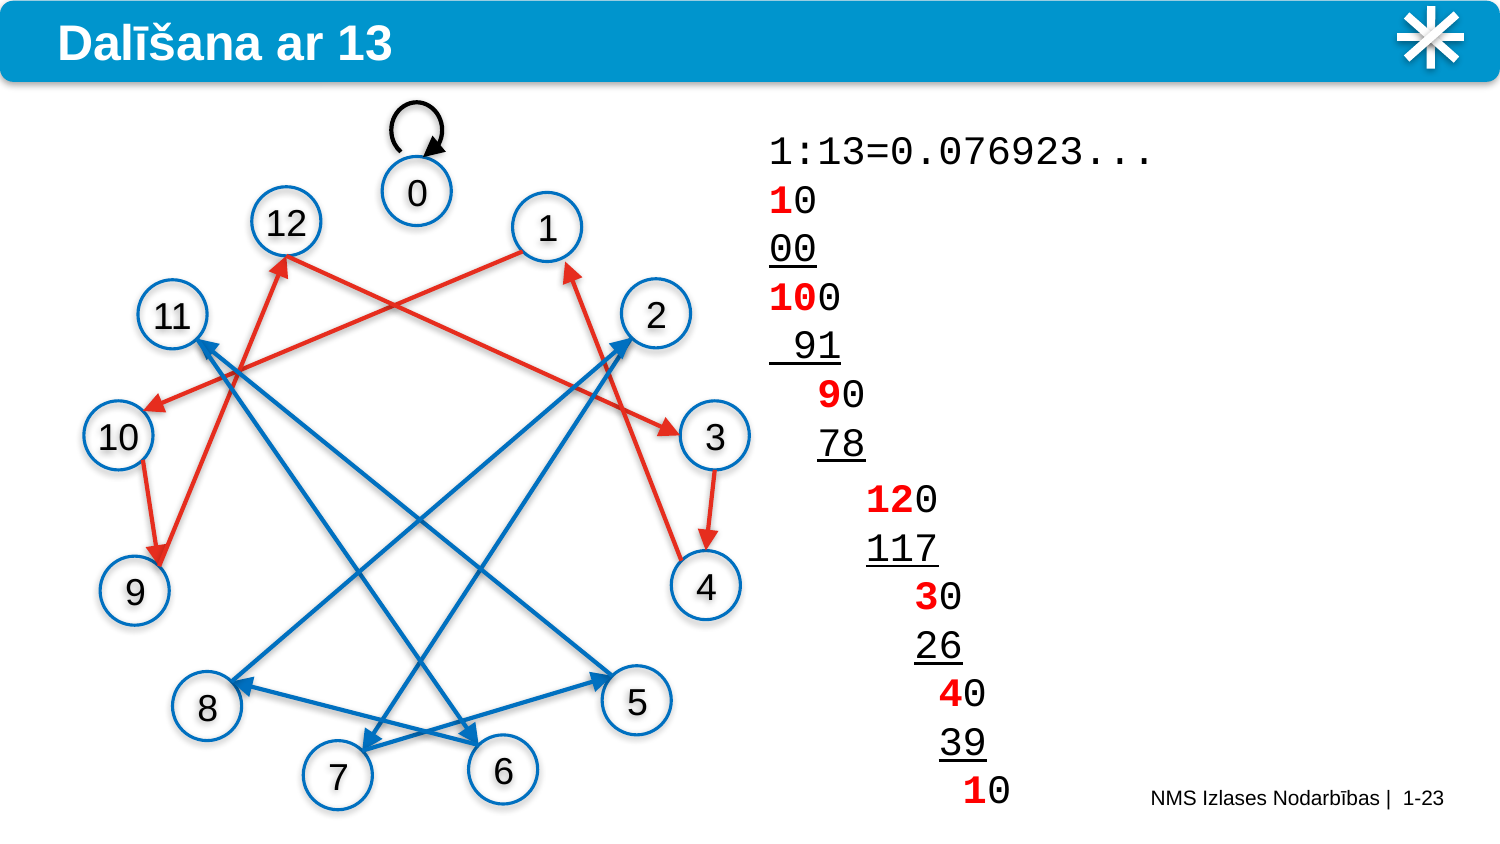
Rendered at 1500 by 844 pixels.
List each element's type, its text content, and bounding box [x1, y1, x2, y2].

title Dalīšana ar 13 [56, 10, 1297, 73]
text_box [83, 101, 750, 810]
list 1:13=0.076923... 10 00 100 91 90 78 120 117 30 26 40 39 10 [768, 124, 1443, 816]
